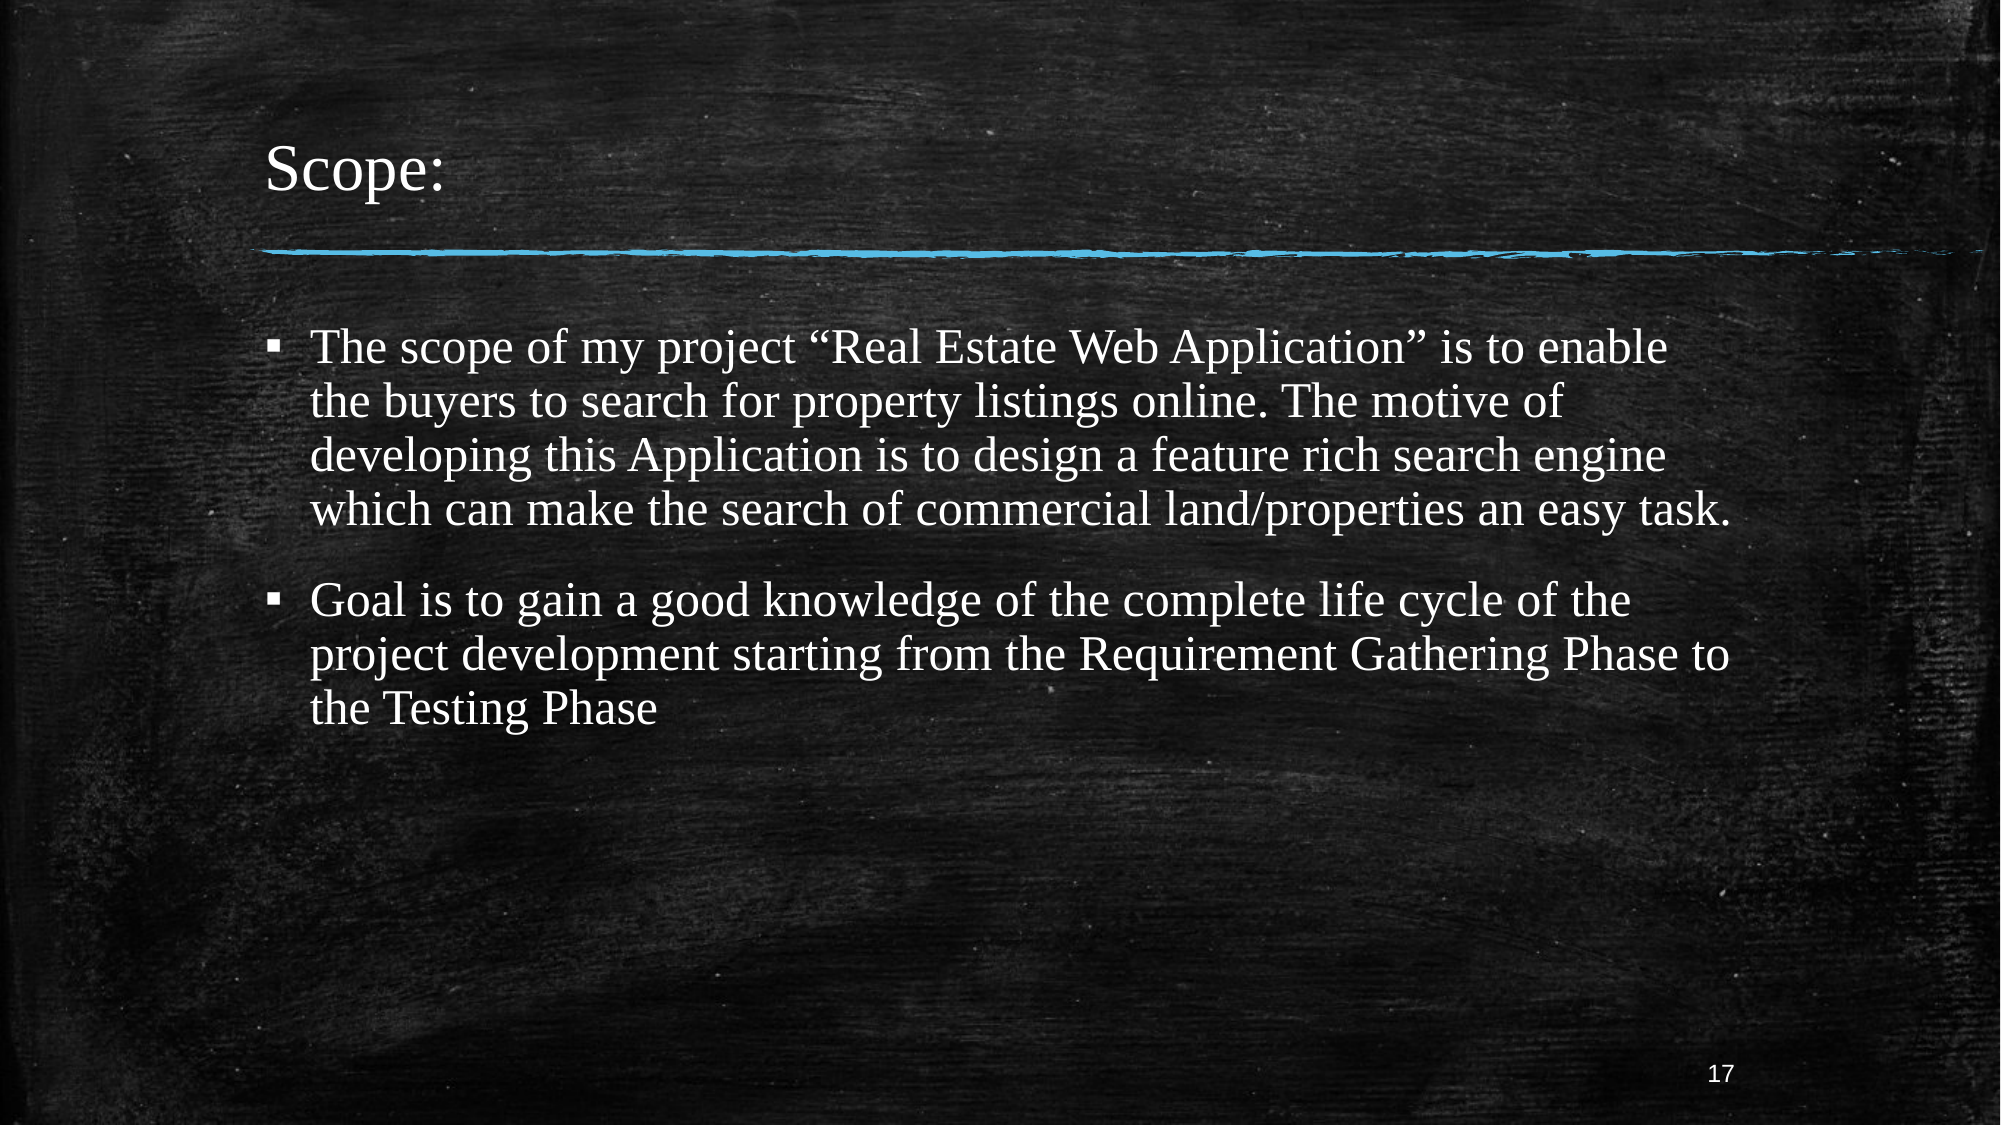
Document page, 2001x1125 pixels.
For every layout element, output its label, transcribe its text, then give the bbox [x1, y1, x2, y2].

slide_number 17 [1562, 1050, 1751, 1096]
list The scope of my project “Real Estate Web Application” is to enable the buyers to search for property listings online. The motive of developing this Application is to design a feature rich search engine which can make the search of commercial land/properties an easy task. Goal is to gain a good knowledge of the complete life cycle of the project development starting from the Requirement Gathering Phase to the Testing Phase [249, 312, 1751, 1013]
title Scope: [249, 45, 1751, 213]
